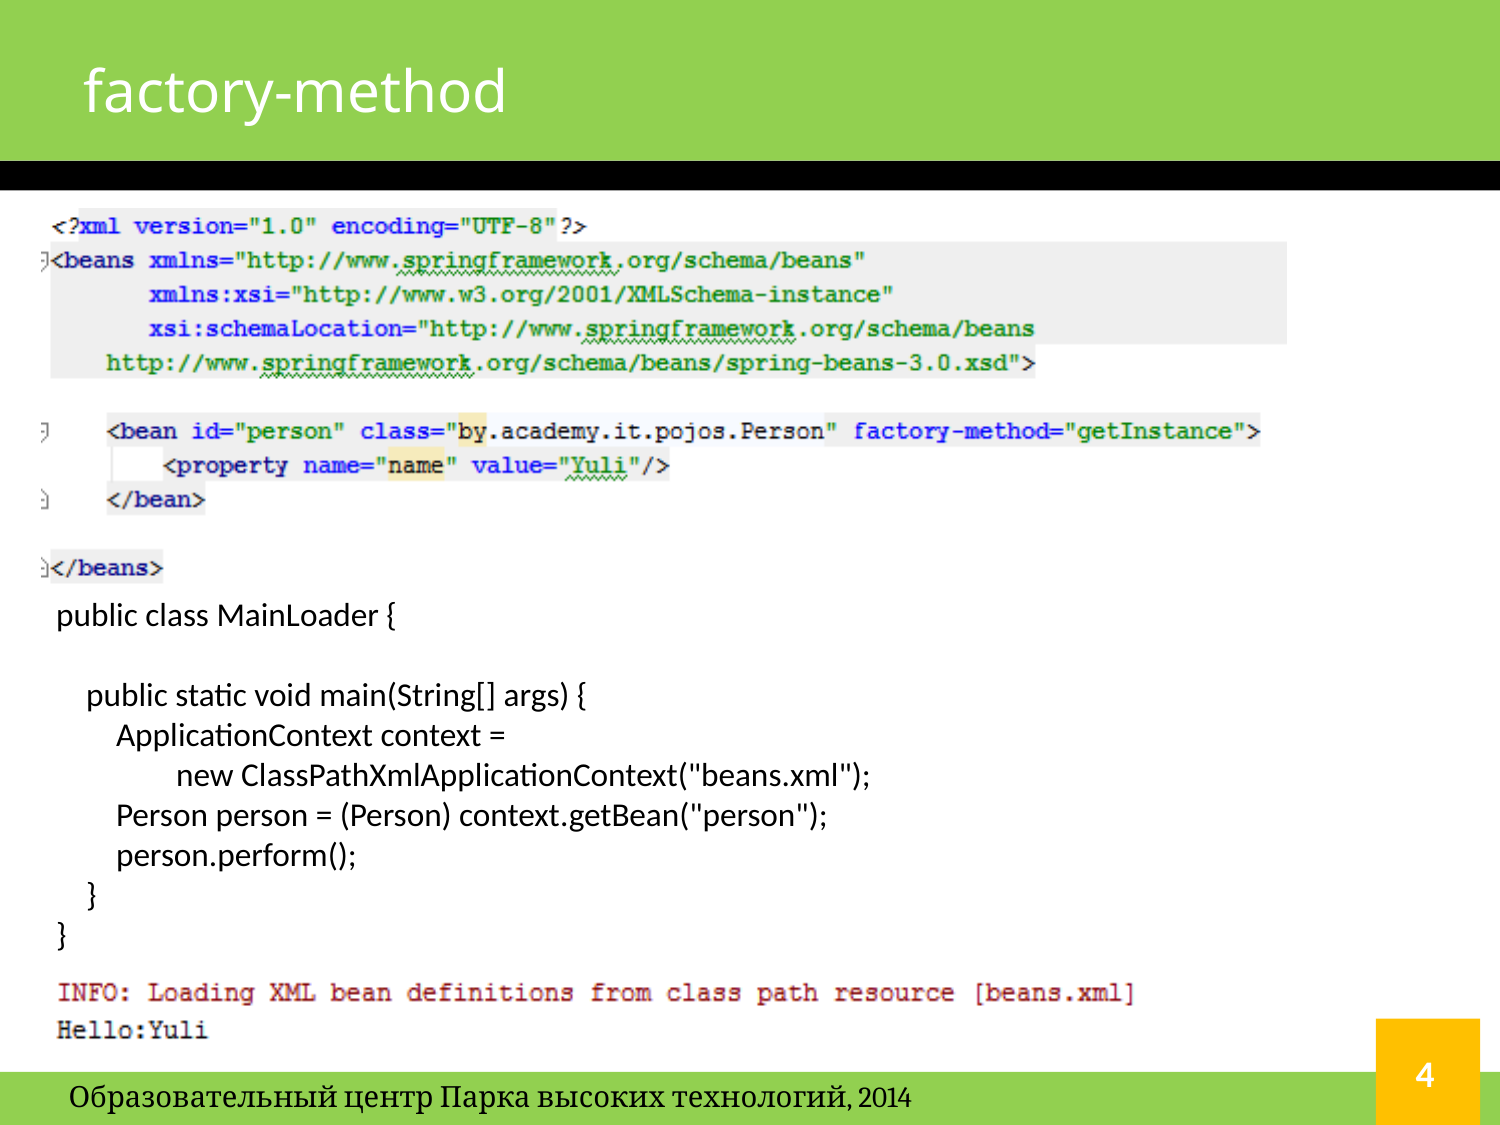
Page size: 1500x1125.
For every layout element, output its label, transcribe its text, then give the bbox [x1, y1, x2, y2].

picture [41, 207, 1288, 599]
title factory-method [53, 42, 1404, 135]
text_box public class MainLoader { public static void main(String[] args) { ApplicationContext context = new ClassPathXmlApplicationContext("beans.xml"); Person person = (Person) context.getBean("person"); person.perform(); } } [41, 605, 1093, 961]
picture [52, 975, 1166, 1059]
slide_number 4 [1376, 1042, 1475, 1103]
